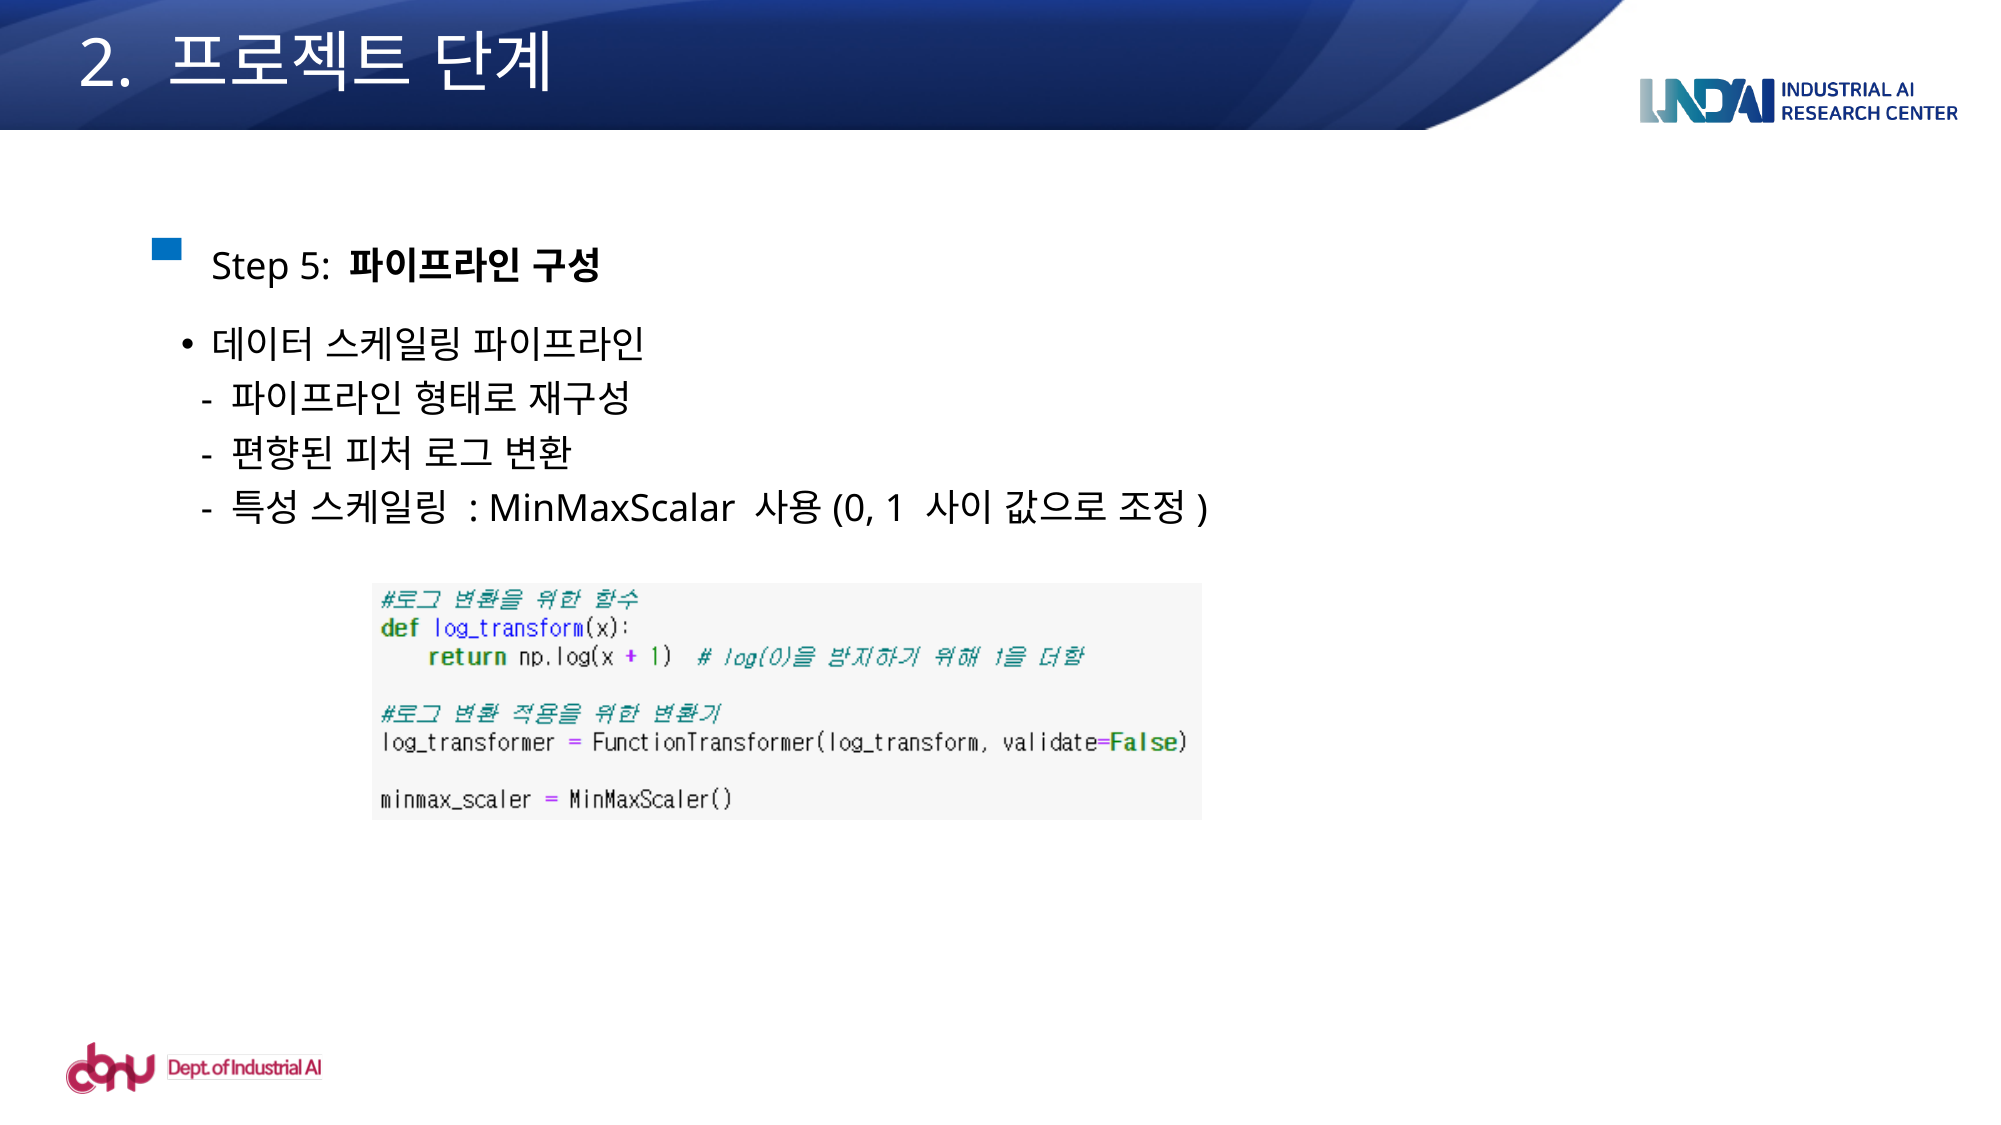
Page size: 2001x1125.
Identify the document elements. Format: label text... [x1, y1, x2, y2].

picture [0, 0, 2000, 130]
text_box Step 5: 파이프라인 구성 데이터 스케일링 파이프라인 - 파이프라인 형태로 재구성 - 편향된 피처 로그 변환 - 특성 스케일링 : MinMaxScalar 사용(0, 1 사이 값으로 조정) [137, 234, 1612, 547]
picture [372, 583, 1202, 820]
text_box 2. 프로젝트 단계 [63, 12, 1500, 118]
picture [66, 1042, 333, 1094]
